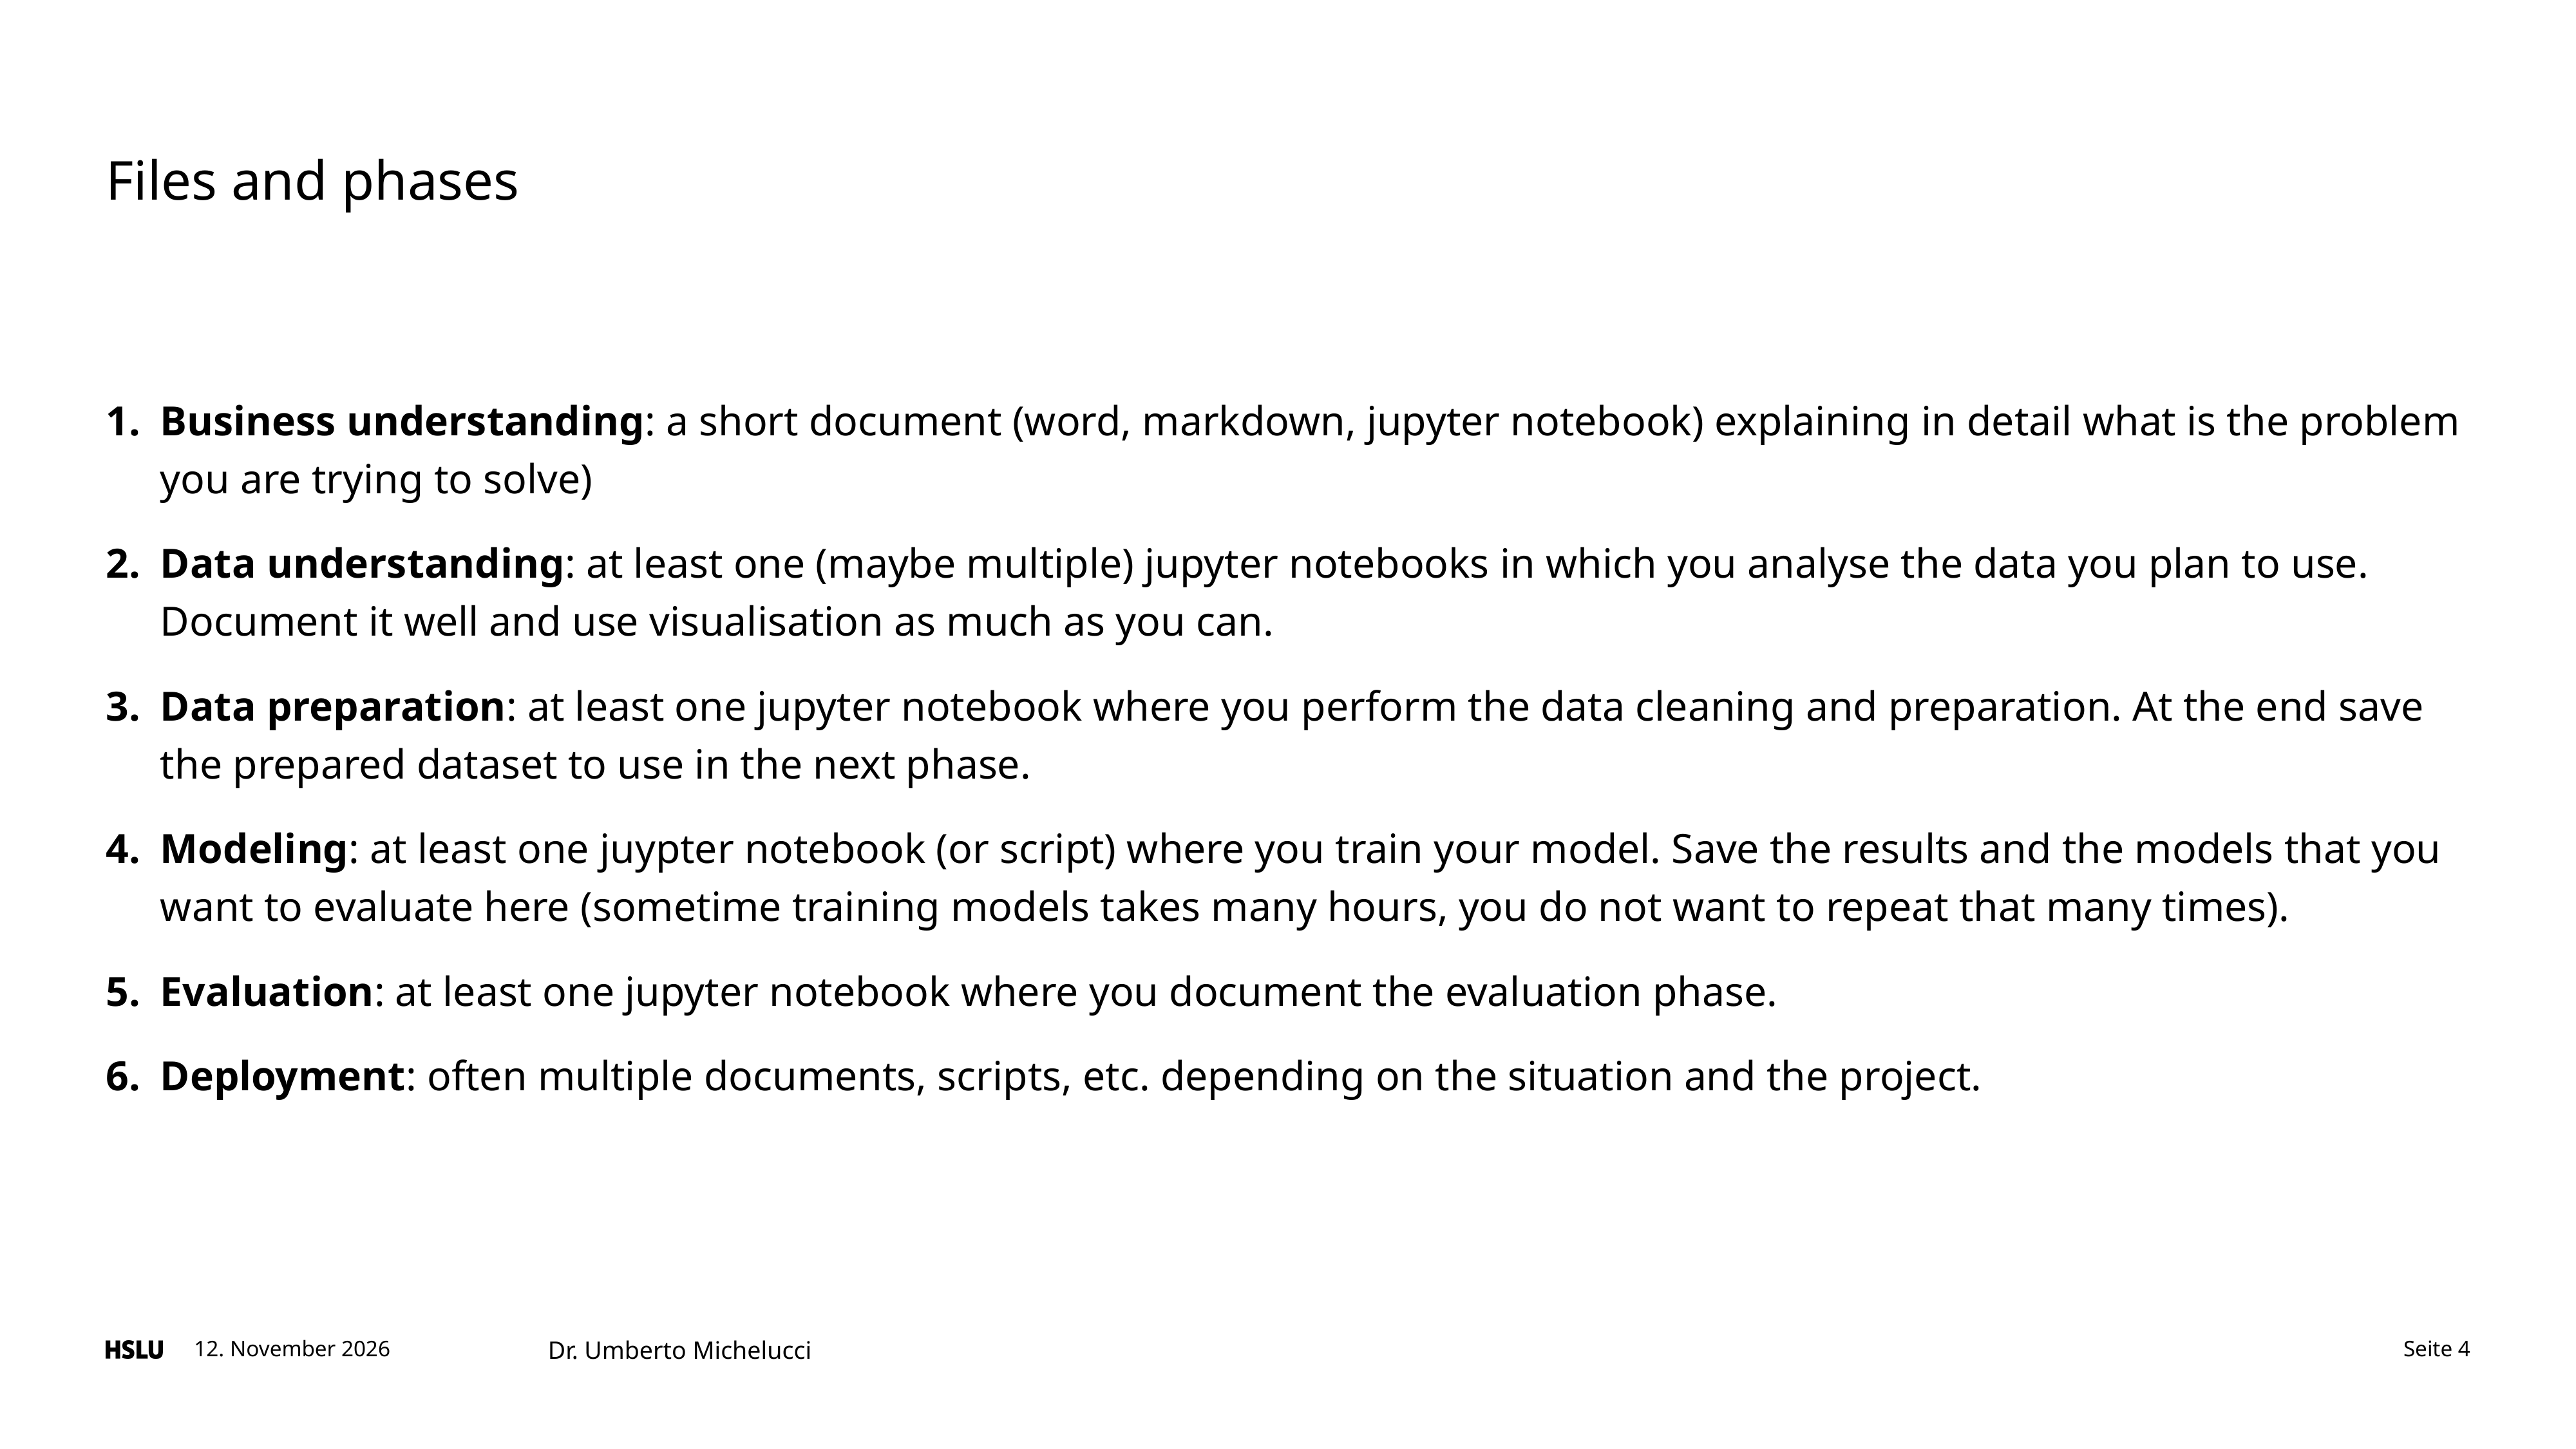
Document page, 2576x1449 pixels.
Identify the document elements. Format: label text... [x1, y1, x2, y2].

title Files and phases [106, 144, 2470, 207]
picture [106, 1340, 163, 1359]
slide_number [194, 1340, 517, 1360]
list Business understanding: a short document (word, markdown, jupyter notebook) explaining in detail what is the problem you are trying to solve) Data understanding: at least one (maybe multiple) jupyter notebooks in which you analyse the data you plan to use. Document it well and use visualisation as much as you can. Data preparation: at least one jupyter notebook where you perform the data cleaning and preparation. At the end save the prepared dataset to use in the next phase. Modeling: at least one juypter notebook (or script) where you train your model. Save the results and the models that you want to evaluate here (sometime training models takes many hours, you do not want to repeat that many times). Evaluation: at least one jupyter notebook where you document the evaluation phase. Deployment: often multiple documents, scripts, etc. depending on the situation and the project. [106, 385, 2470, 1305]
footer Seite 4 [2148, 1340, 2470, 1360]
